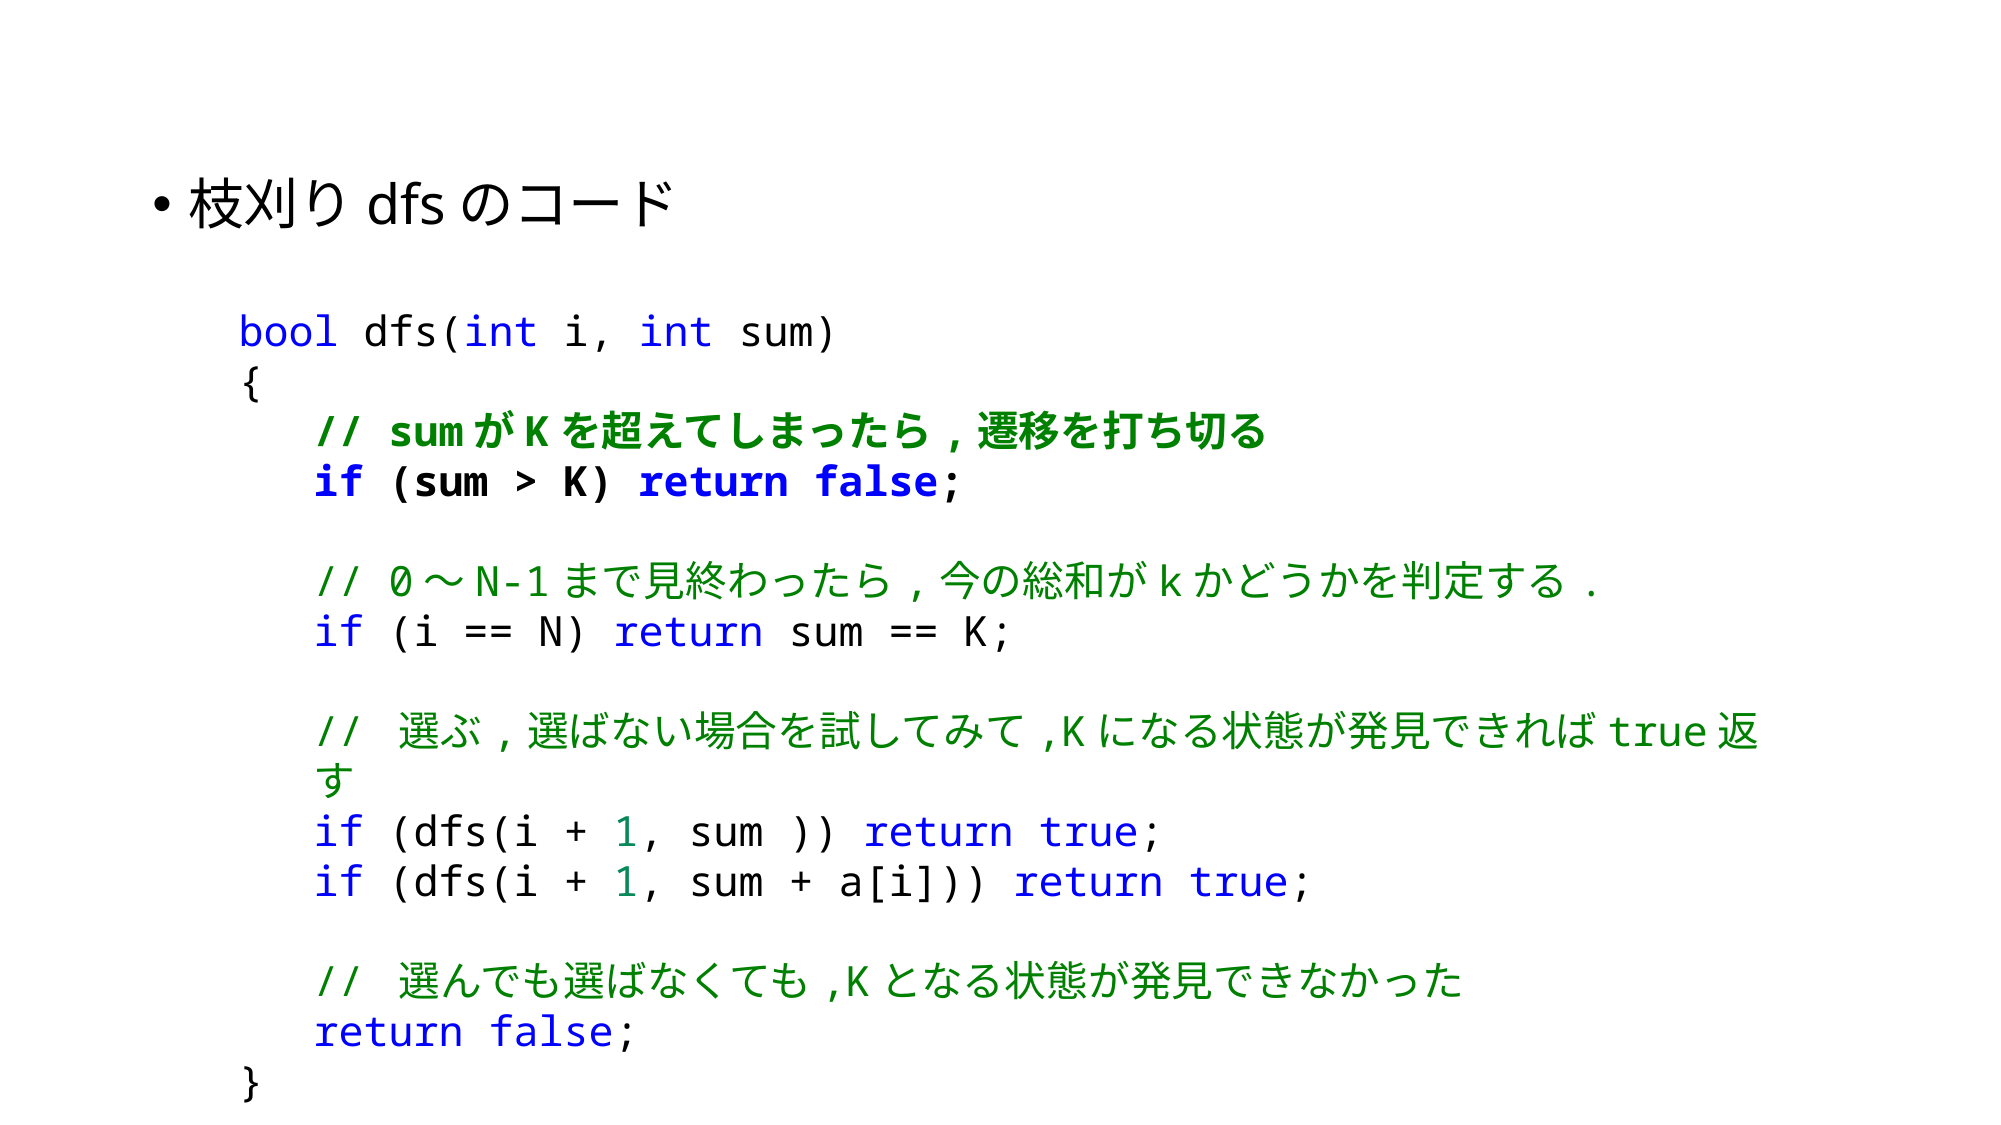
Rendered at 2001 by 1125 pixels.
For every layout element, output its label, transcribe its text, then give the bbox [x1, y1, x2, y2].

text_box bool dfs(int i, int sum) { // sumがKを超えてしまったら,遷移を打ち切る if (sum > K) return false; // 0～N-1まで見終わったら,今の総和がkかどうかを判定する. if (i == N) return sum == K; // 選ぶ,選ばない場合を試してみて,Kになる状態が発見できればtrue返す if (dfs(i + 1, sum )) return true; if (dfs(i + 1, sum + a[i])) return true; // 選んでも選ばなくても,Kとなる状態が発見できなかった return false; } [223, 297, 1777, 1113]
list 枝刈りdfsのコード [137, 169, 1863, 244]
